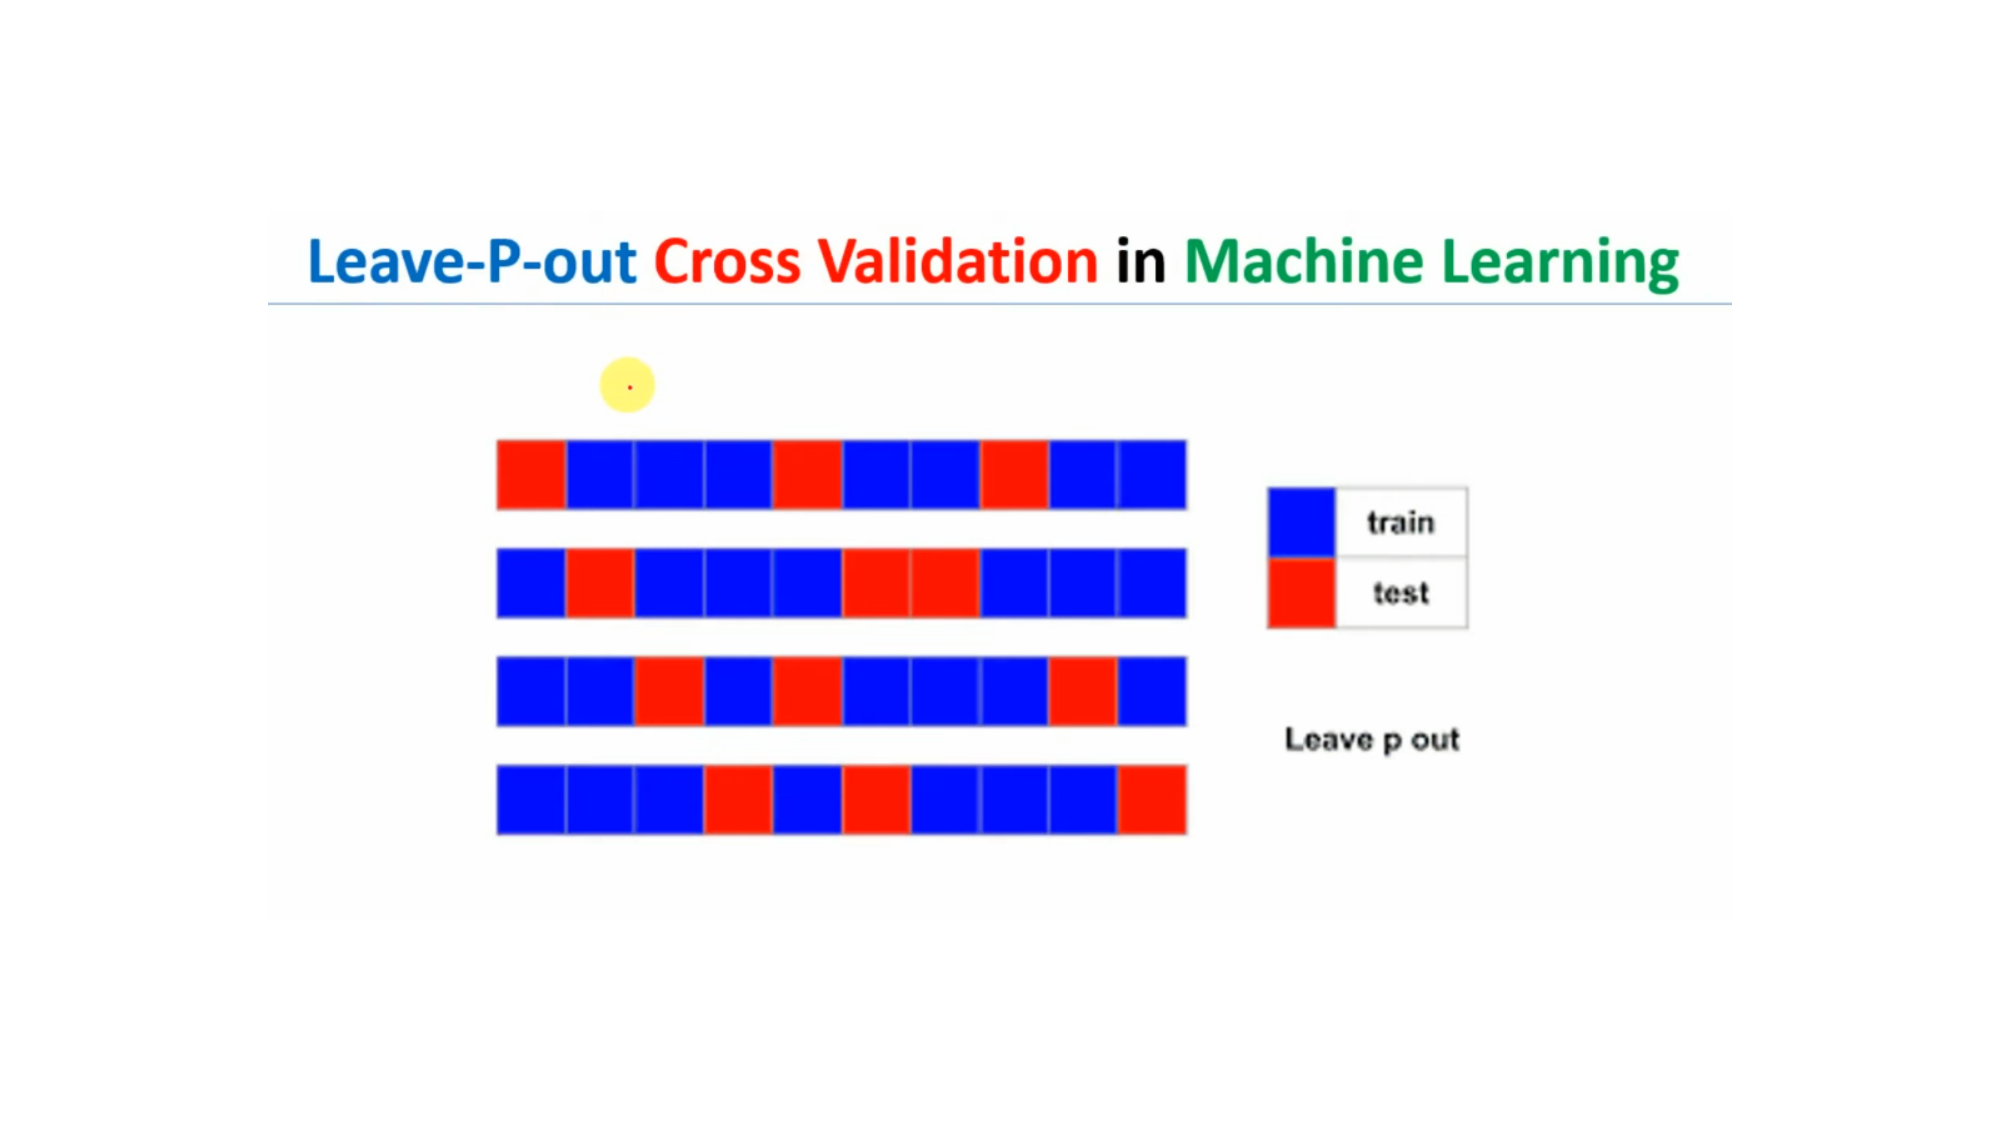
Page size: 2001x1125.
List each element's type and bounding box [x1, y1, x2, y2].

picture [267, 205, 1732, 920]
